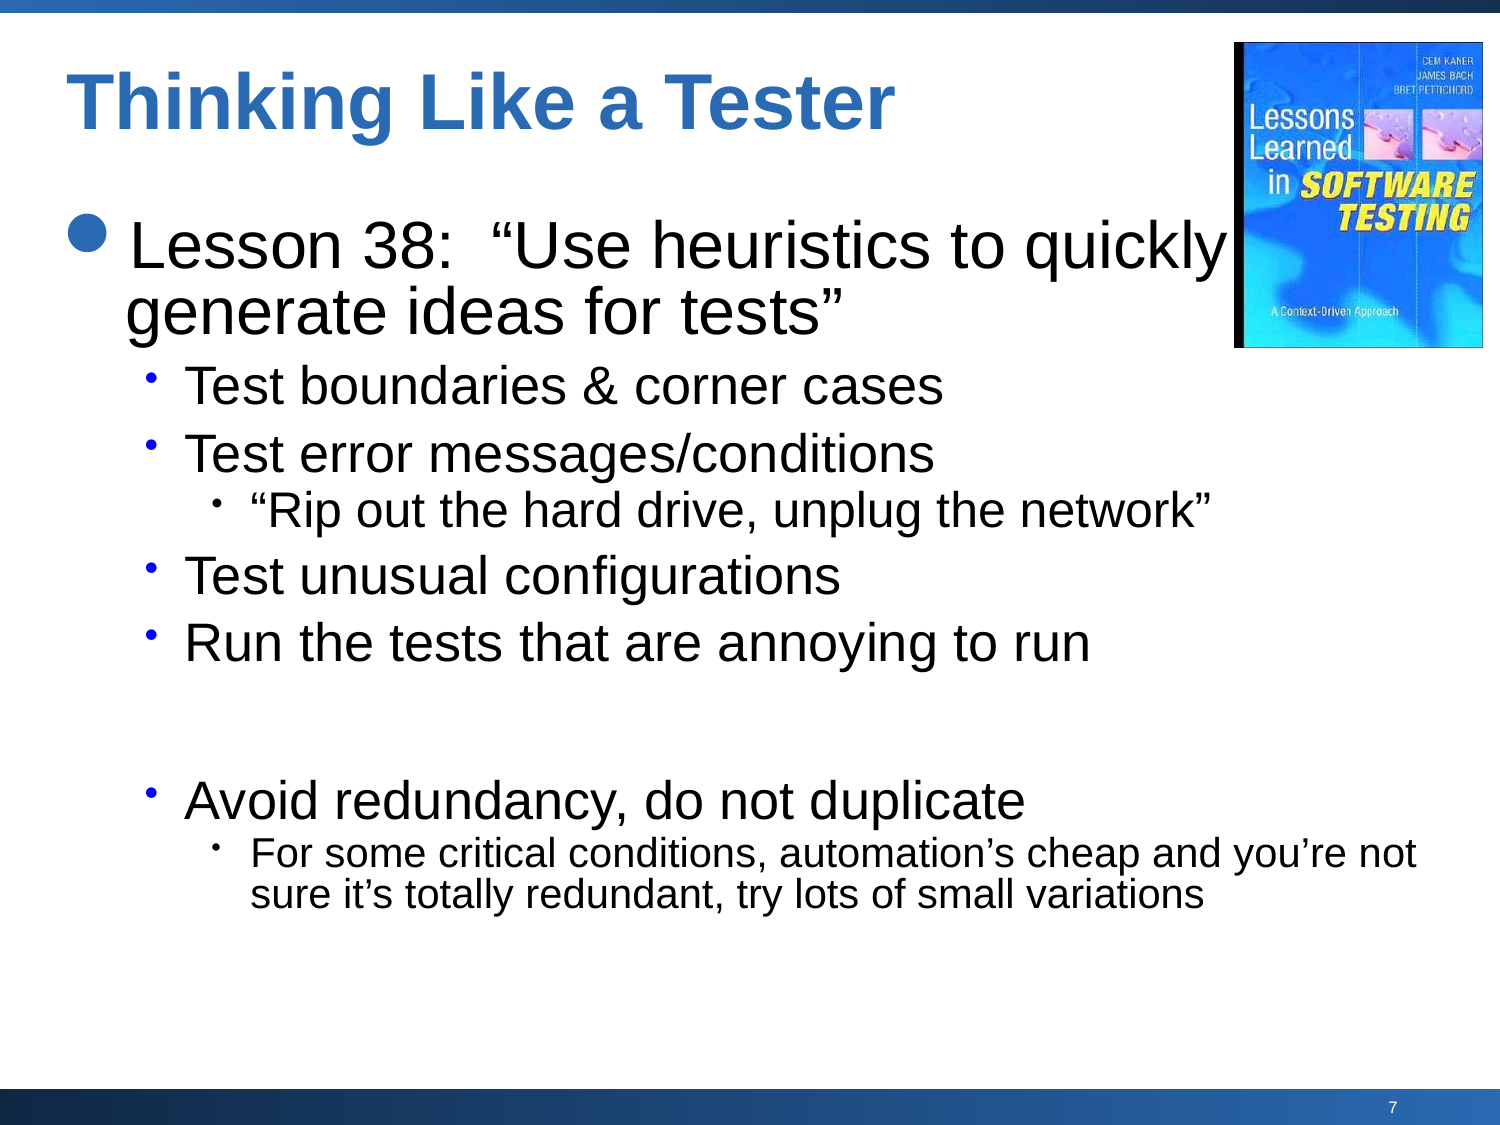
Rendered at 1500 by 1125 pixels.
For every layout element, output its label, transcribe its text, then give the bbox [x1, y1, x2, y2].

title Thinking Like a Tester [66, 40, 1497, 169]
picture [1234, 42, 1483, 349]
list Lesson 38: “Use heuristics to quickly generate ideas for tests” Test boundaries & corner cases Test error messages/conditions “Rip out the hard drive, unplug the network” Test unusual configurations Run the tests that are annoying to run Avoid redundancy, do not duplicate For some critical conditions, automation’s cheap and you’re not sure it’s totally redundant, try lots of small variations [47, 207, 1466, 1071]
